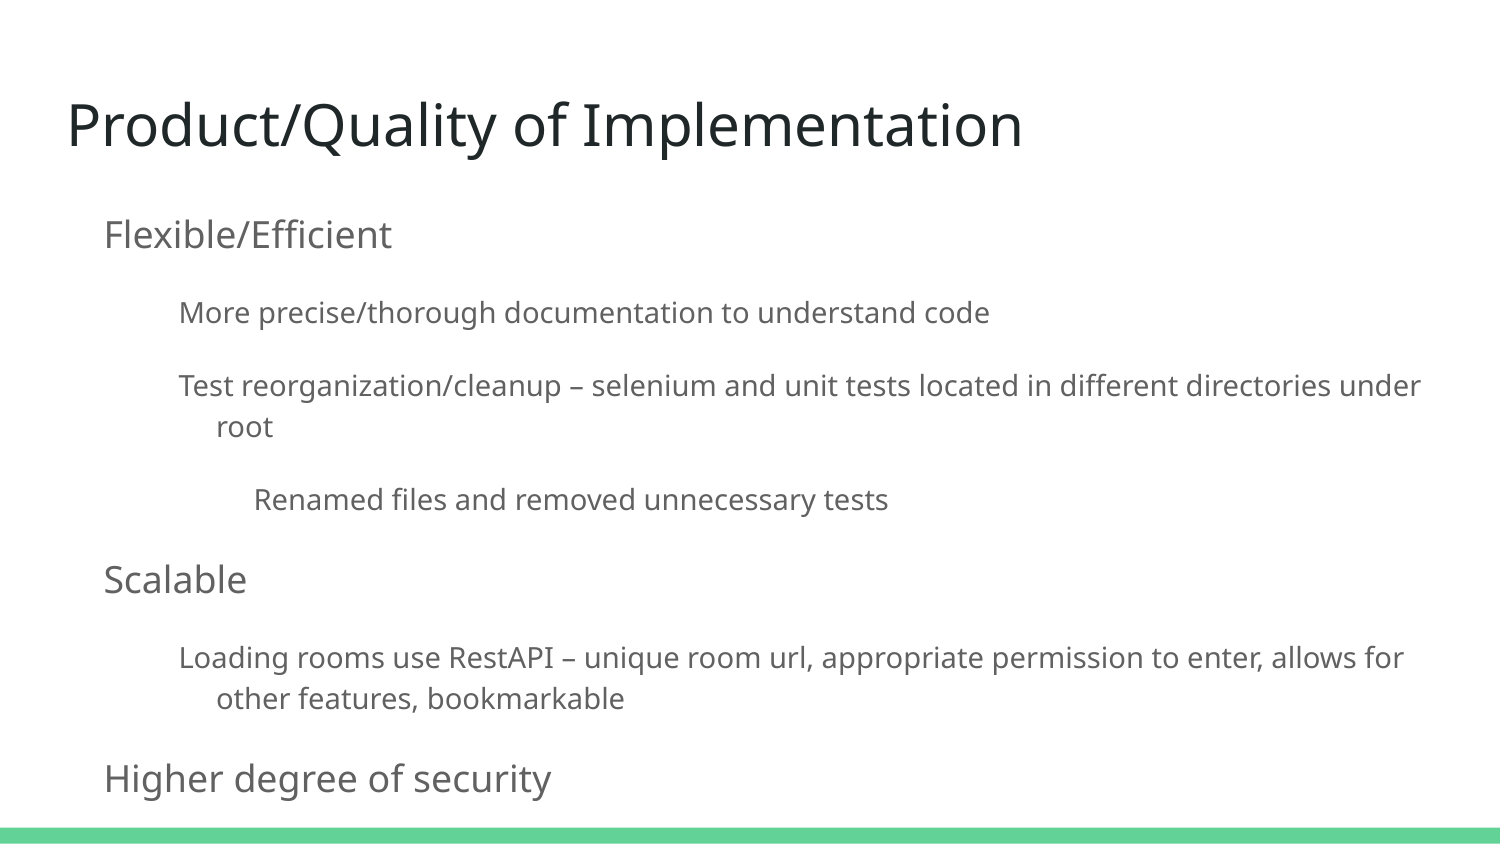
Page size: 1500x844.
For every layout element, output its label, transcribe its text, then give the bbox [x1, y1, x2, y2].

list Flexible/Efficient More precise/thorough documentation to understand code Test reorganization/cleanup – selenium and unit tests located in different directories under root Renamed files and removed unnecessary tests Scalable Loading rooms use RestAPI – unique room url, appropriate permission to enter, allows for other features, bookmarkable Higher degree of security Account creation limited to BU email address [51, 189, 1449, 750]
title Product/Quality of Implementation [51, 72, 1449, 167]
